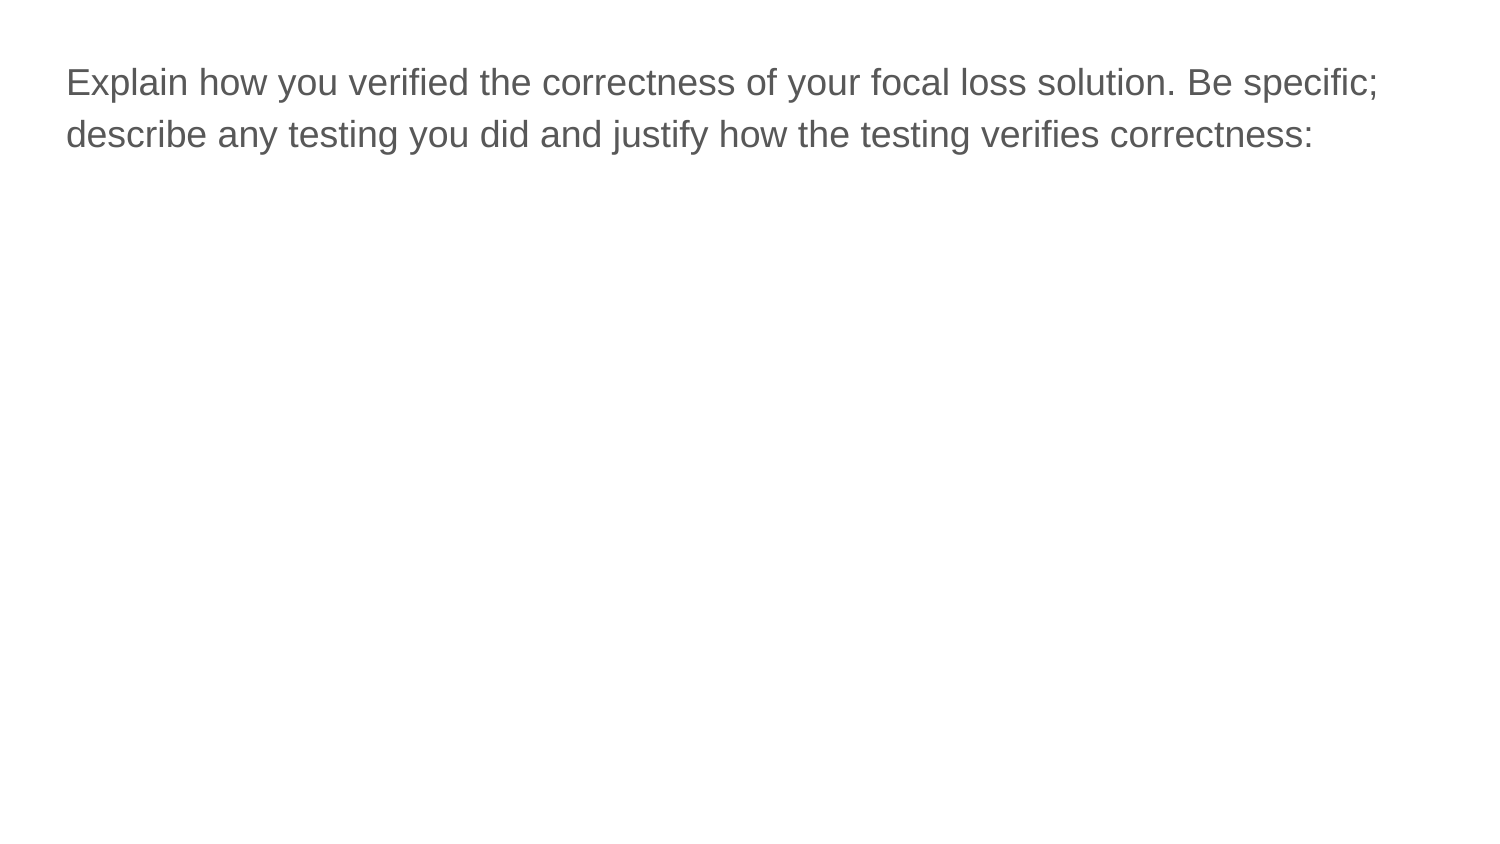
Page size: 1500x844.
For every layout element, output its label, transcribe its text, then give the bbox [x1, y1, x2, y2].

list Explain how you verified the correctness of your focal loss solution. Be specific; describe any testing you did and justify how the testing verifies correctness: [50, 35, 1450, 764]
